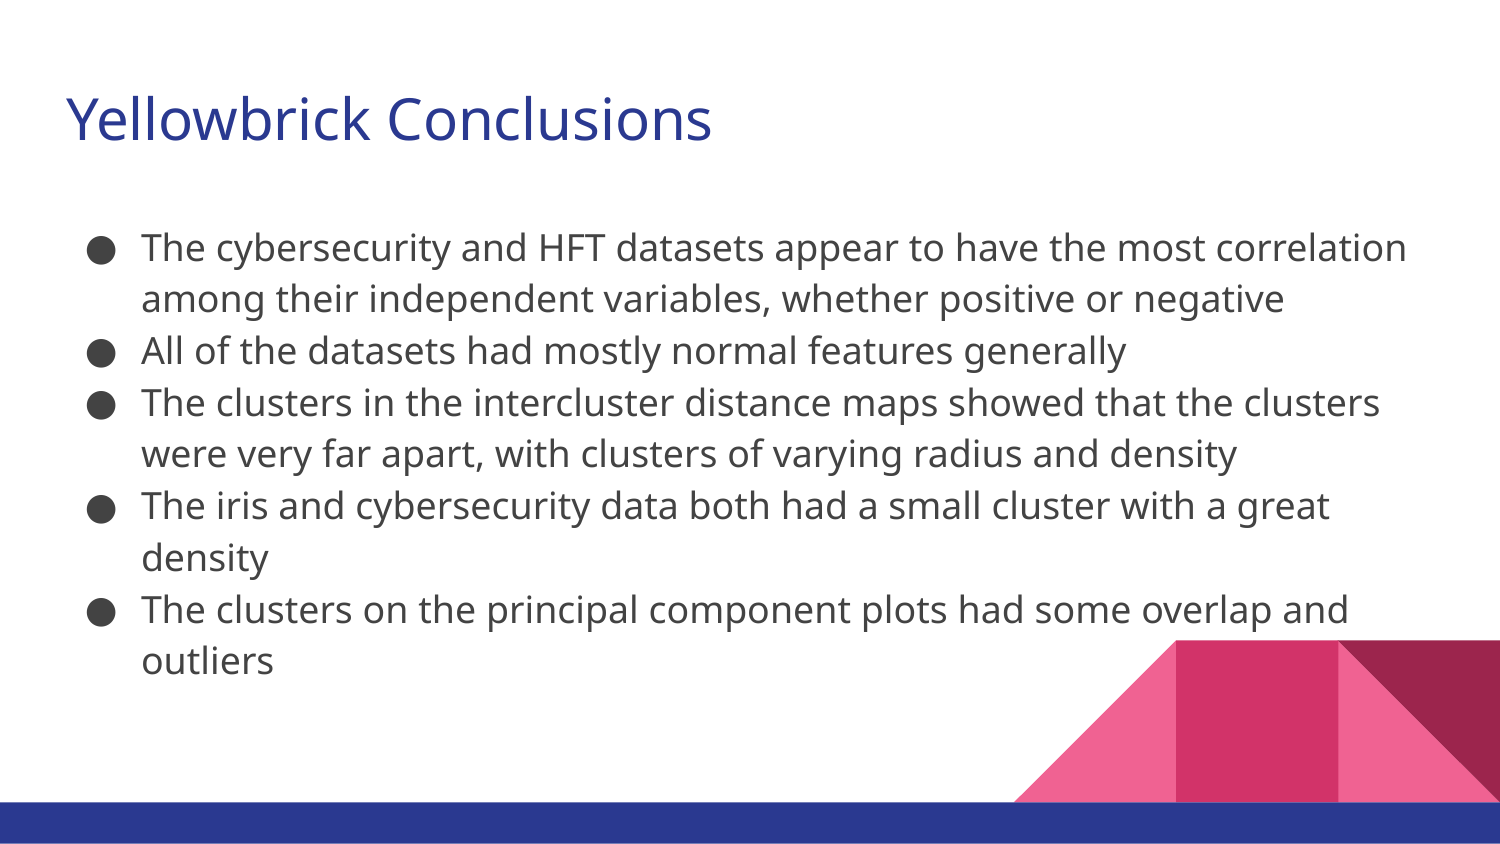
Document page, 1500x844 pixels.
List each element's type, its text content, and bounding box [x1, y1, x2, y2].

list The cybersecurity and HFT datasets appear to have the most correlation among their independent variables, whether positive or negative All of the datasets had mostly normal features generally The clusters in the intercluster distance maps showed that the clusters were very far apart, with clusters of varying radius and density The iris and cybersecurity data both had a small cluster with a great density The clusters on the principal component plots had some overlap and outliers [51, 201, 1449, 750]
title Yellowbrick Conclusions [51, 67, 1449, 167]
